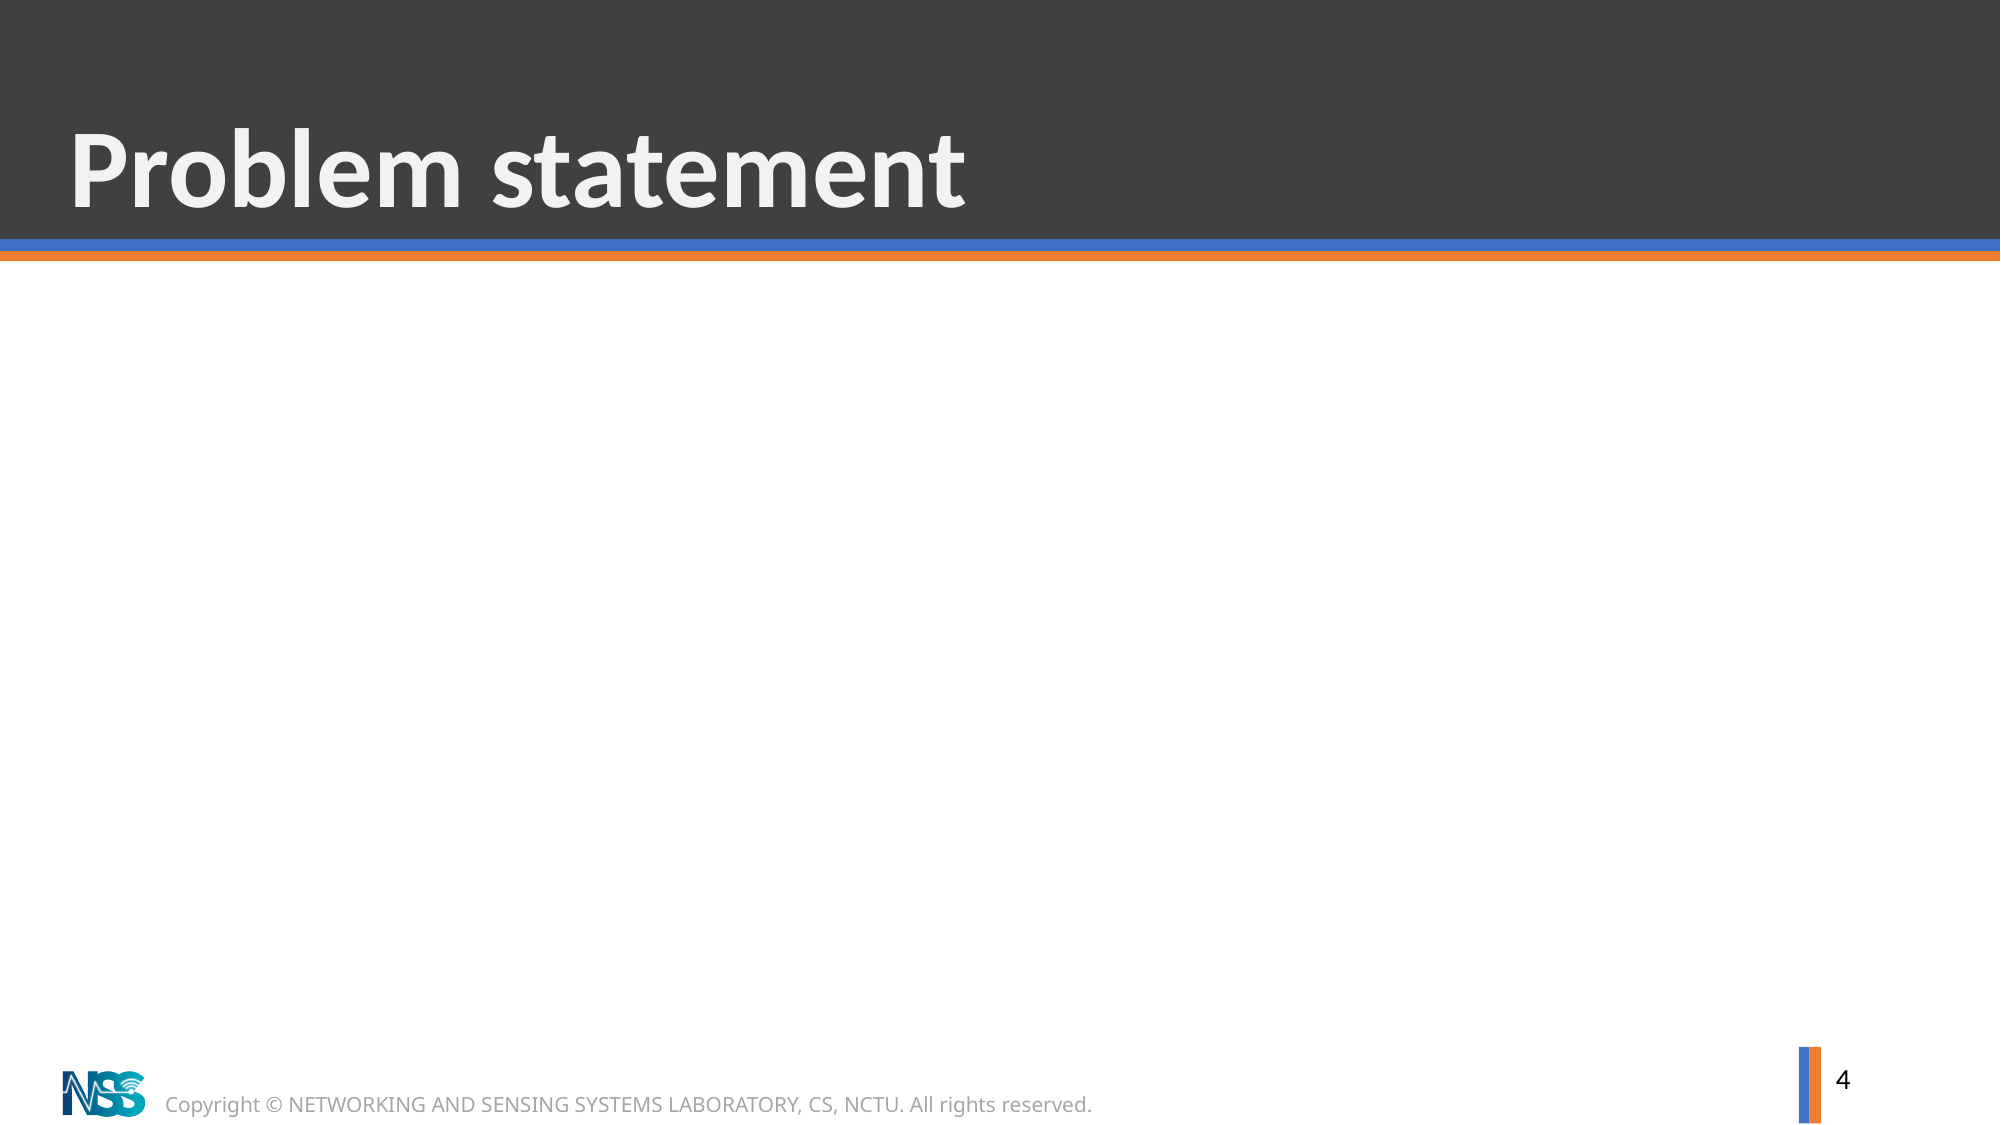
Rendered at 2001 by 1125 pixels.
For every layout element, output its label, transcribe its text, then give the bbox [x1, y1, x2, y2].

picture [55, 1067, 151, 1125]
title Problem statement [55, 56, 1945, 240]
slide_number 4 [1821, 1046, 1945, 1107]
